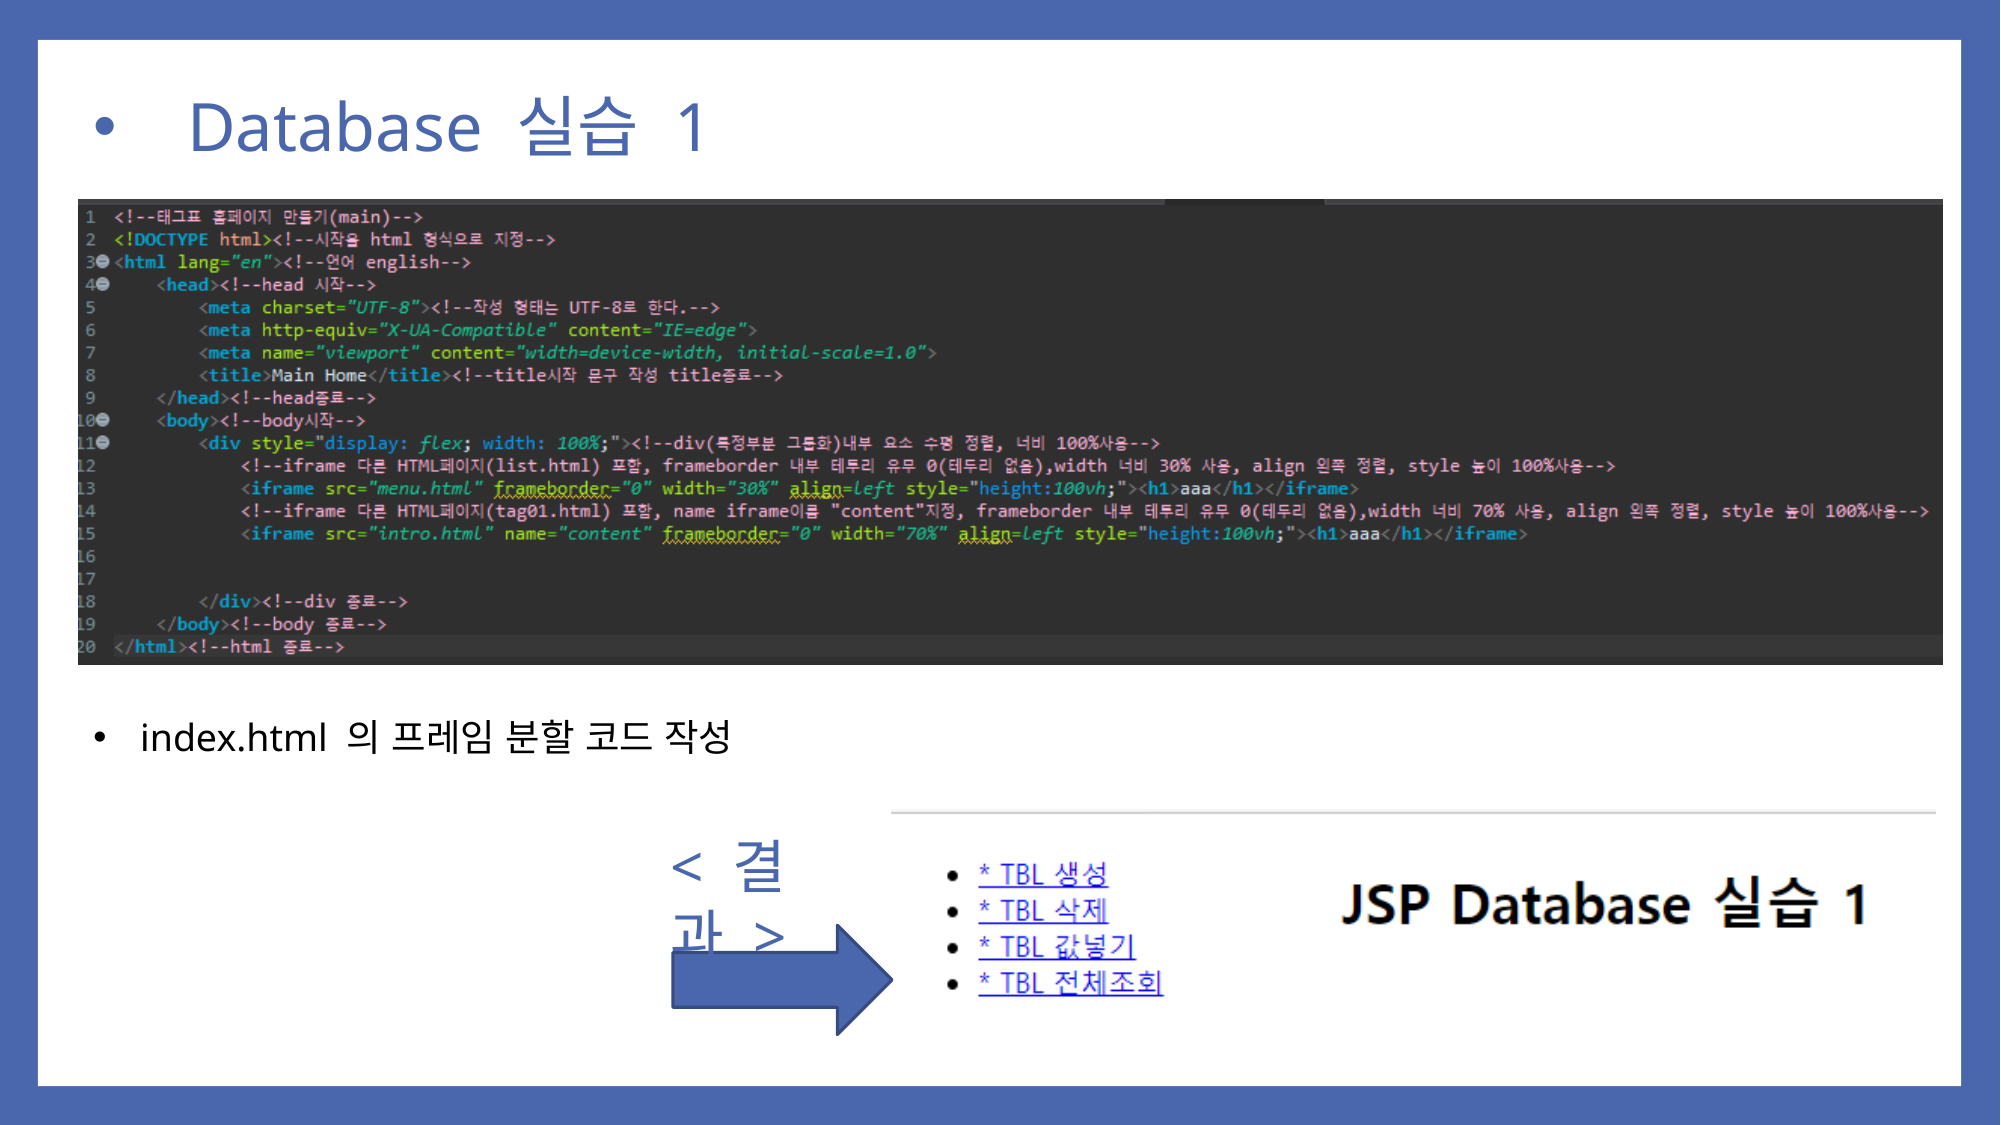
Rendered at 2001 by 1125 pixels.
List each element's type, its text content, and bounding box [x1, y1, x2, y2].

text_box index.html 의 프레임 분할 코드 작성 [78, 706, 1115, 767]
picture [78, 199, 1943, 666]
picture [890, 809, 1936, 1053]
text_box < 결과 > [655, 823, 884, 978]
title Database 실습 1 [78, 90, 1699, 170]
text_box [671, 978, 884, 1037]
